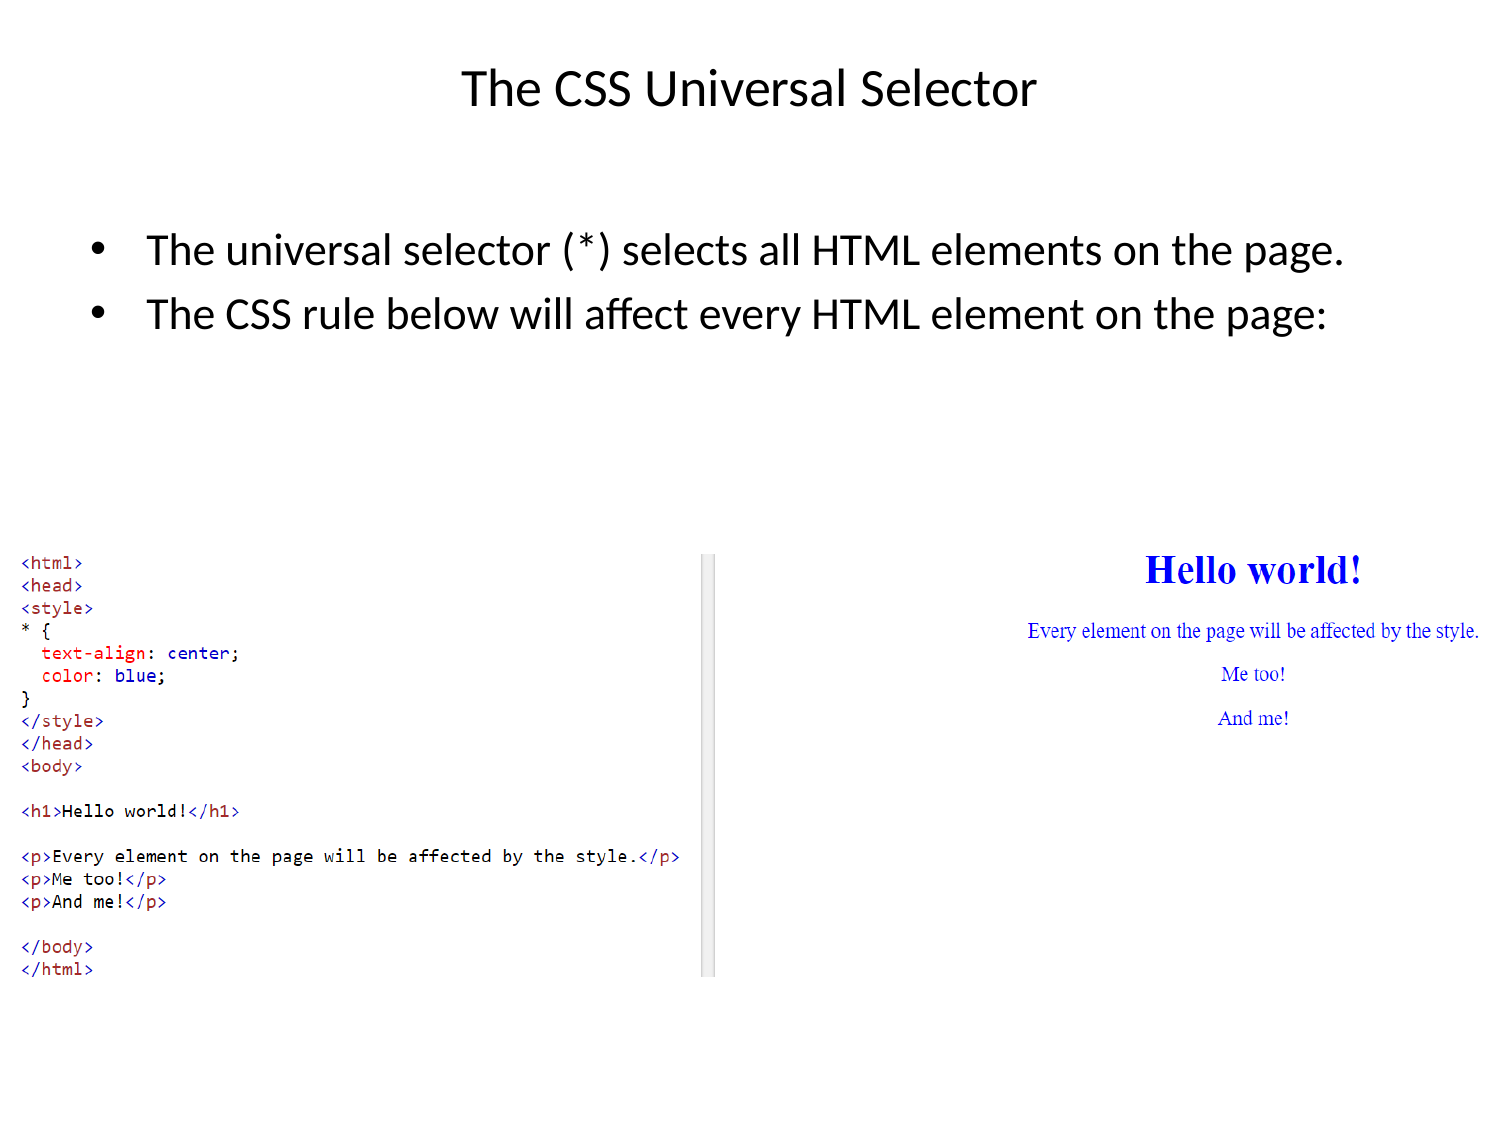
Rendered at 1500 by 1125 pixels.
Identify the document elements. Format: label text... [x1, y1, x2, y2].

title The CSS Universal Selector [75, 45, 1425, 125]
picture [12, 554, 1488, 977]
list The universal selector (*) selects all HTML elements on the page. The CSS rule below will affect every HTML element on the page: [75, 212, 1425, 375]
